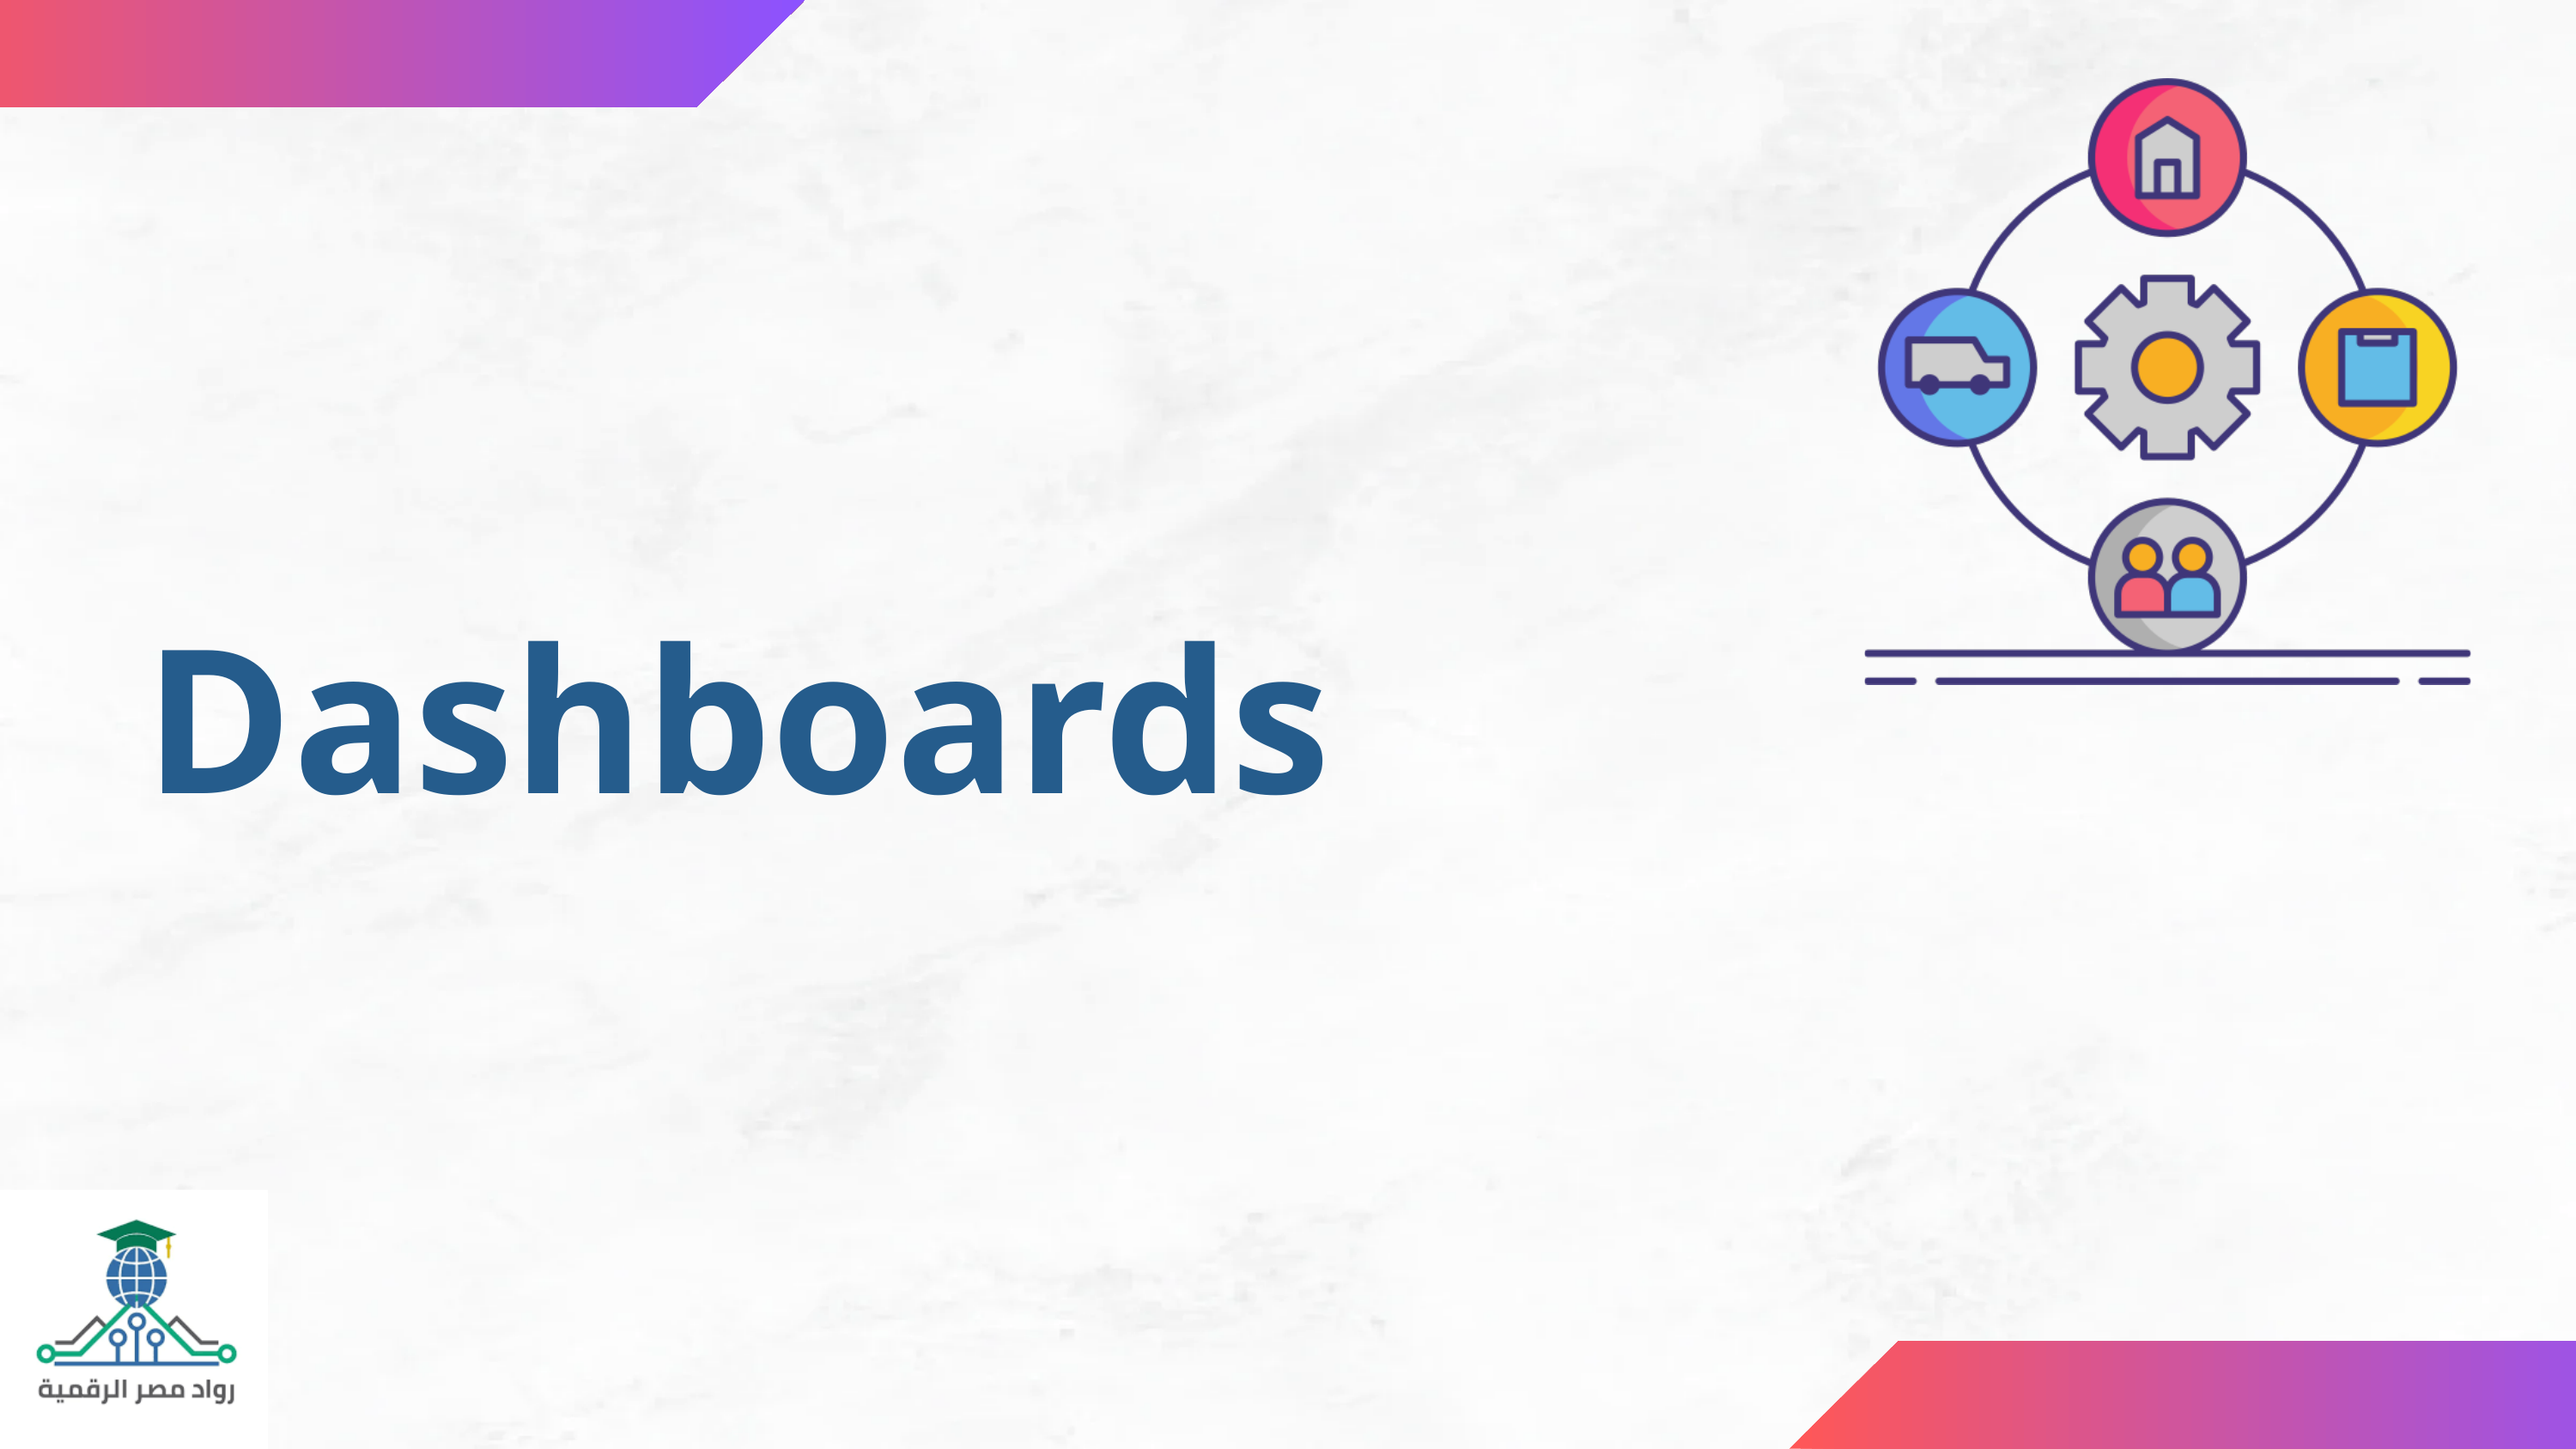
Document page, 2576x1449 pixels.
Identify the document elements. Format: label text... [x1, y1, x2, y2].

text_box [0, 0, 805, 108]
text_box [0, 1190, 269, 1449]
text_box Dashboards [144, 634, 1674, 834]
text_box [1864, 78, 2471, 685]
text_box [1789, 1341, 2576, 1449]
text_box [0, 0, 2576, 1449]
